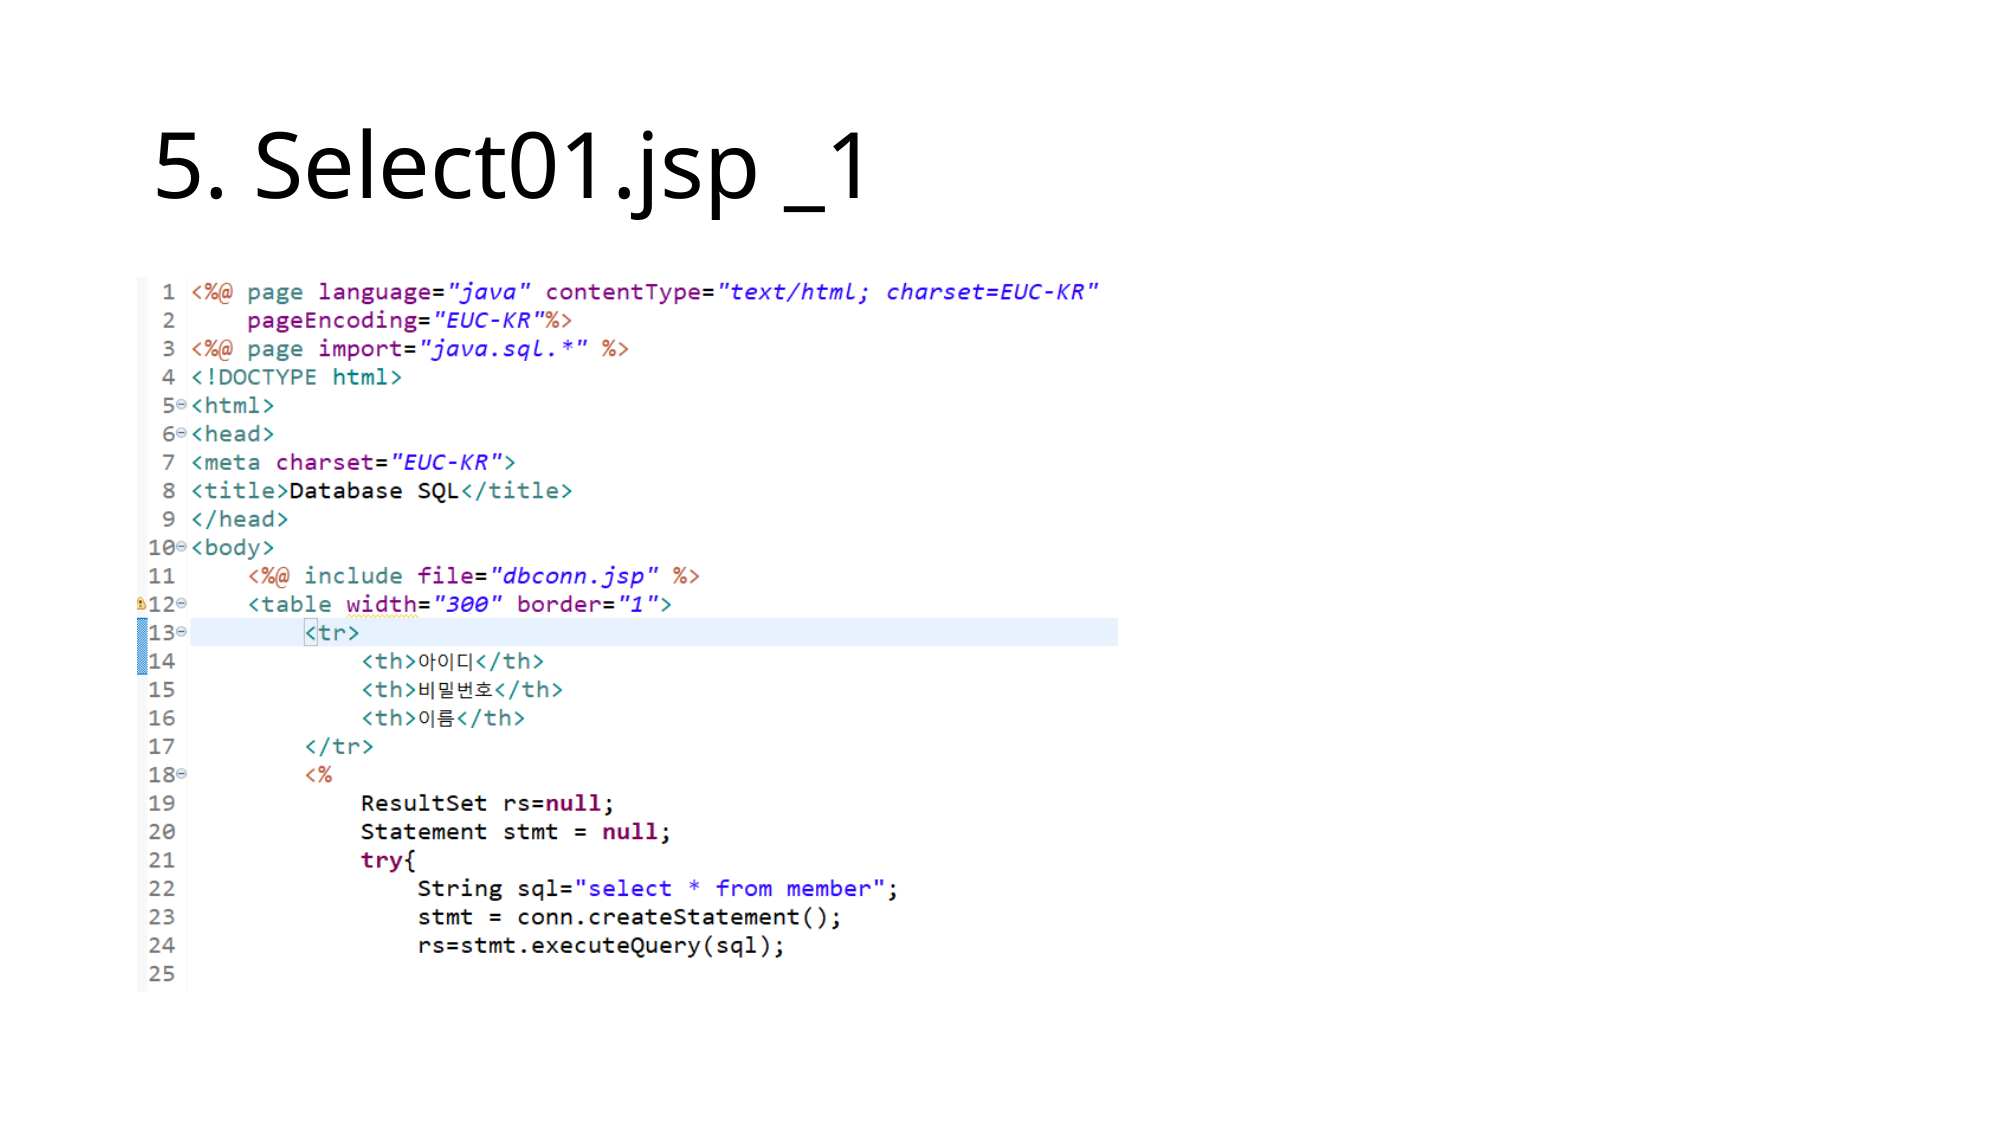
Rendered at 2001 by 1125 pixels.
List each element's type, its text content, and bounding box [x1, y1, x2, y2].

title 5. Select01.jsp _1 [137, 59, 1863, 278]
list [137, 277, 1118, 992]
